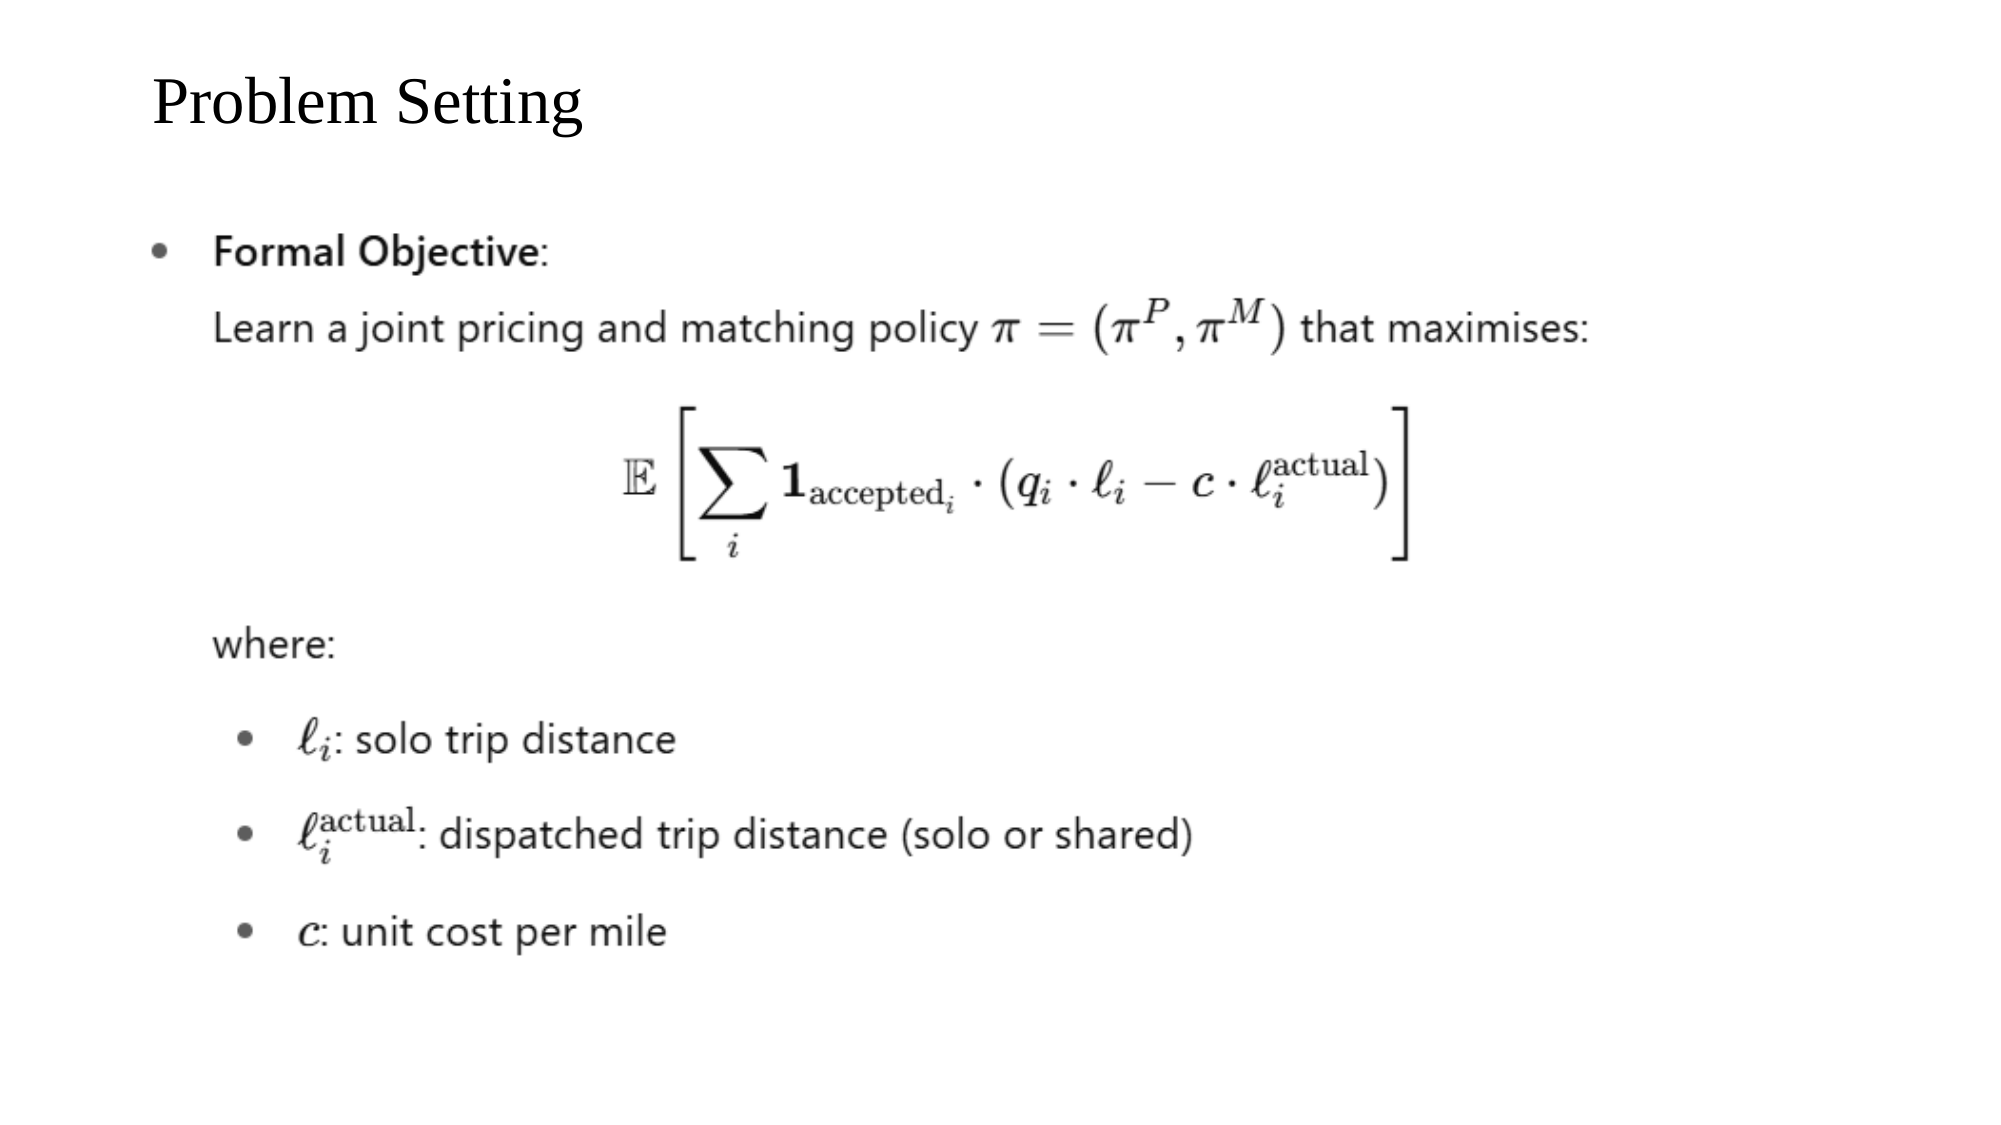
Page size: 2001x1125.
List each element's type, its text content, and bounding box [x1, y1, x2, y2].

picture [136, 212, 1609, 969]
title Problem Setting [137, 59, 1863, 144]
